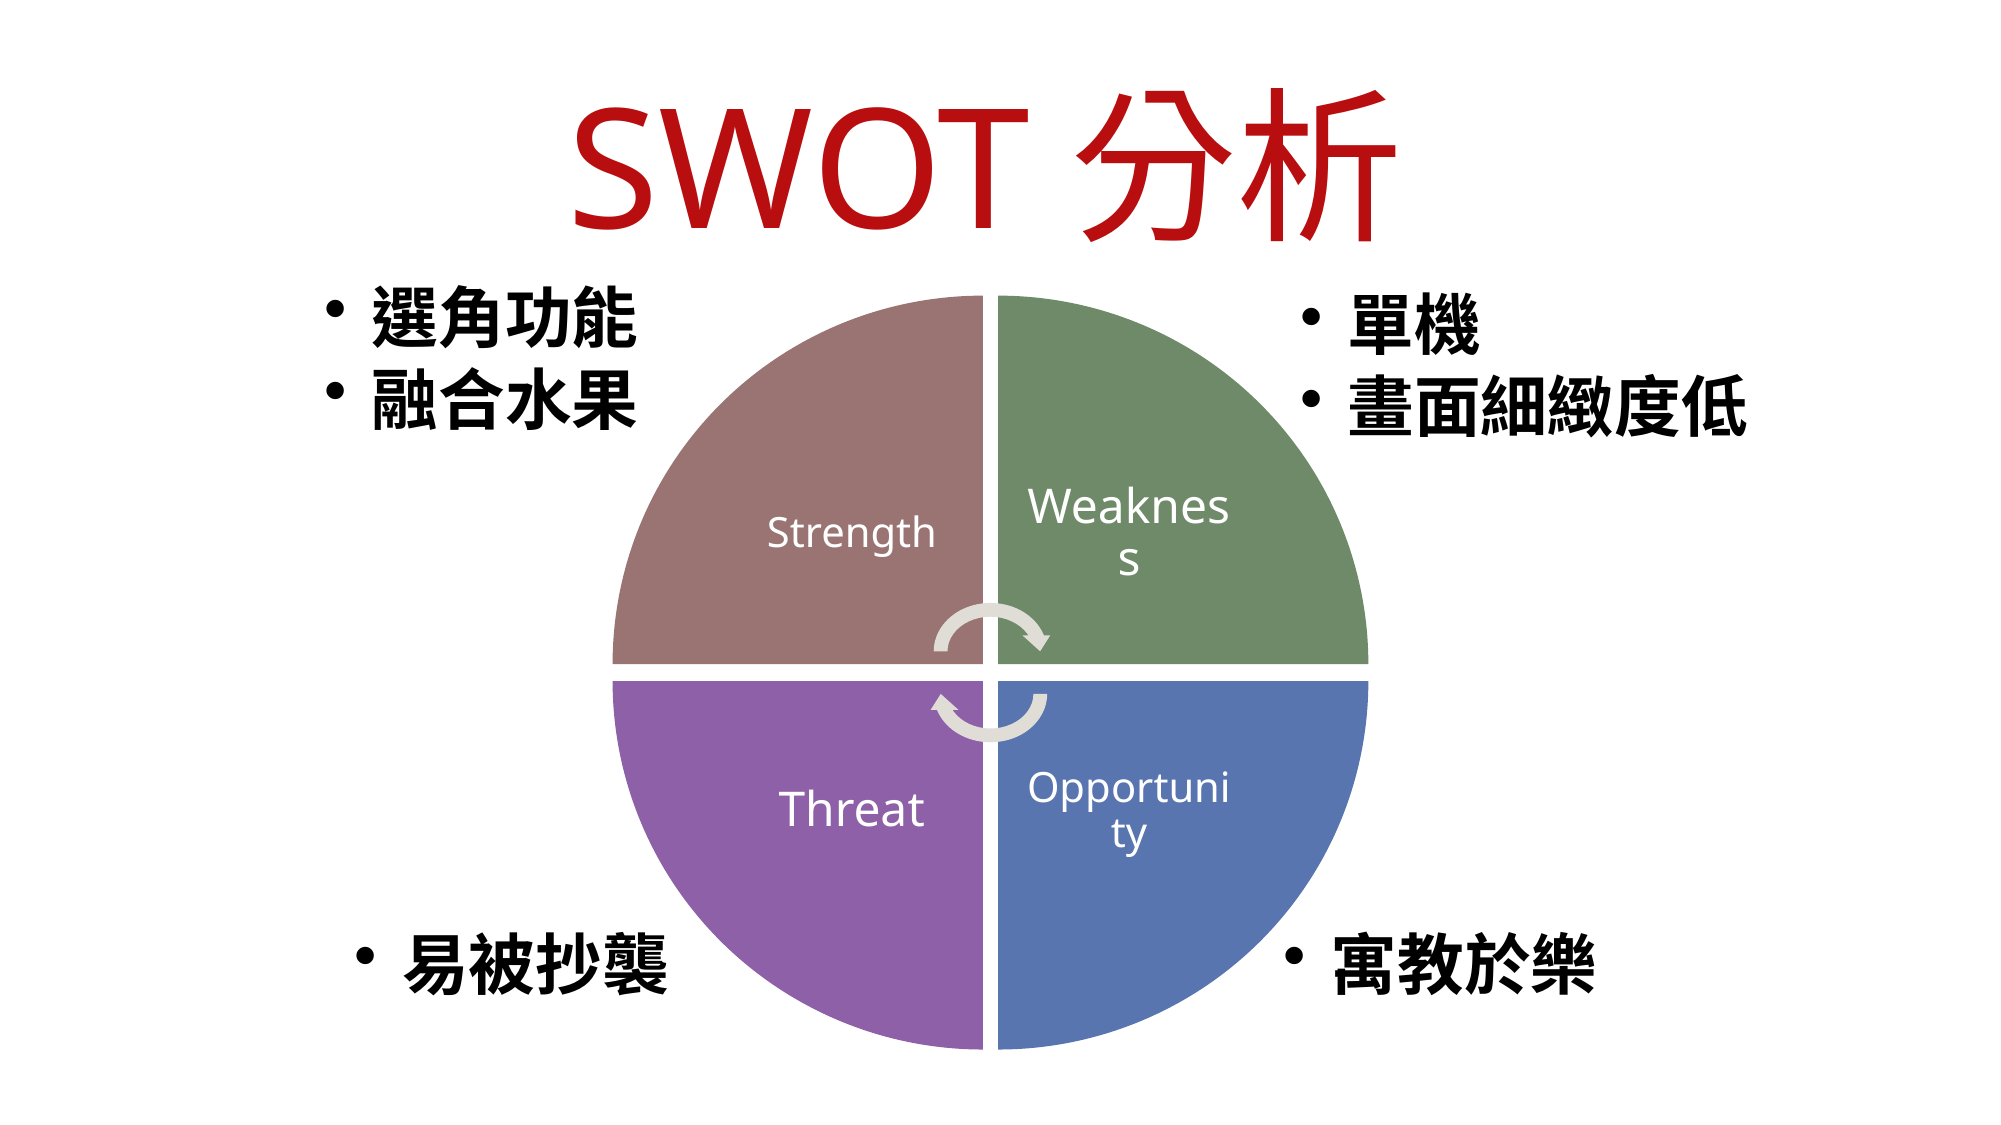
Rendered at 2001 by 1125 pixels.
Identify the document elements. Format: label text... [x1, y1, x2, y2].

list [25, 244, 1955, 1101]
text_box SWOT分析 [132, 80, 1839, 244]
